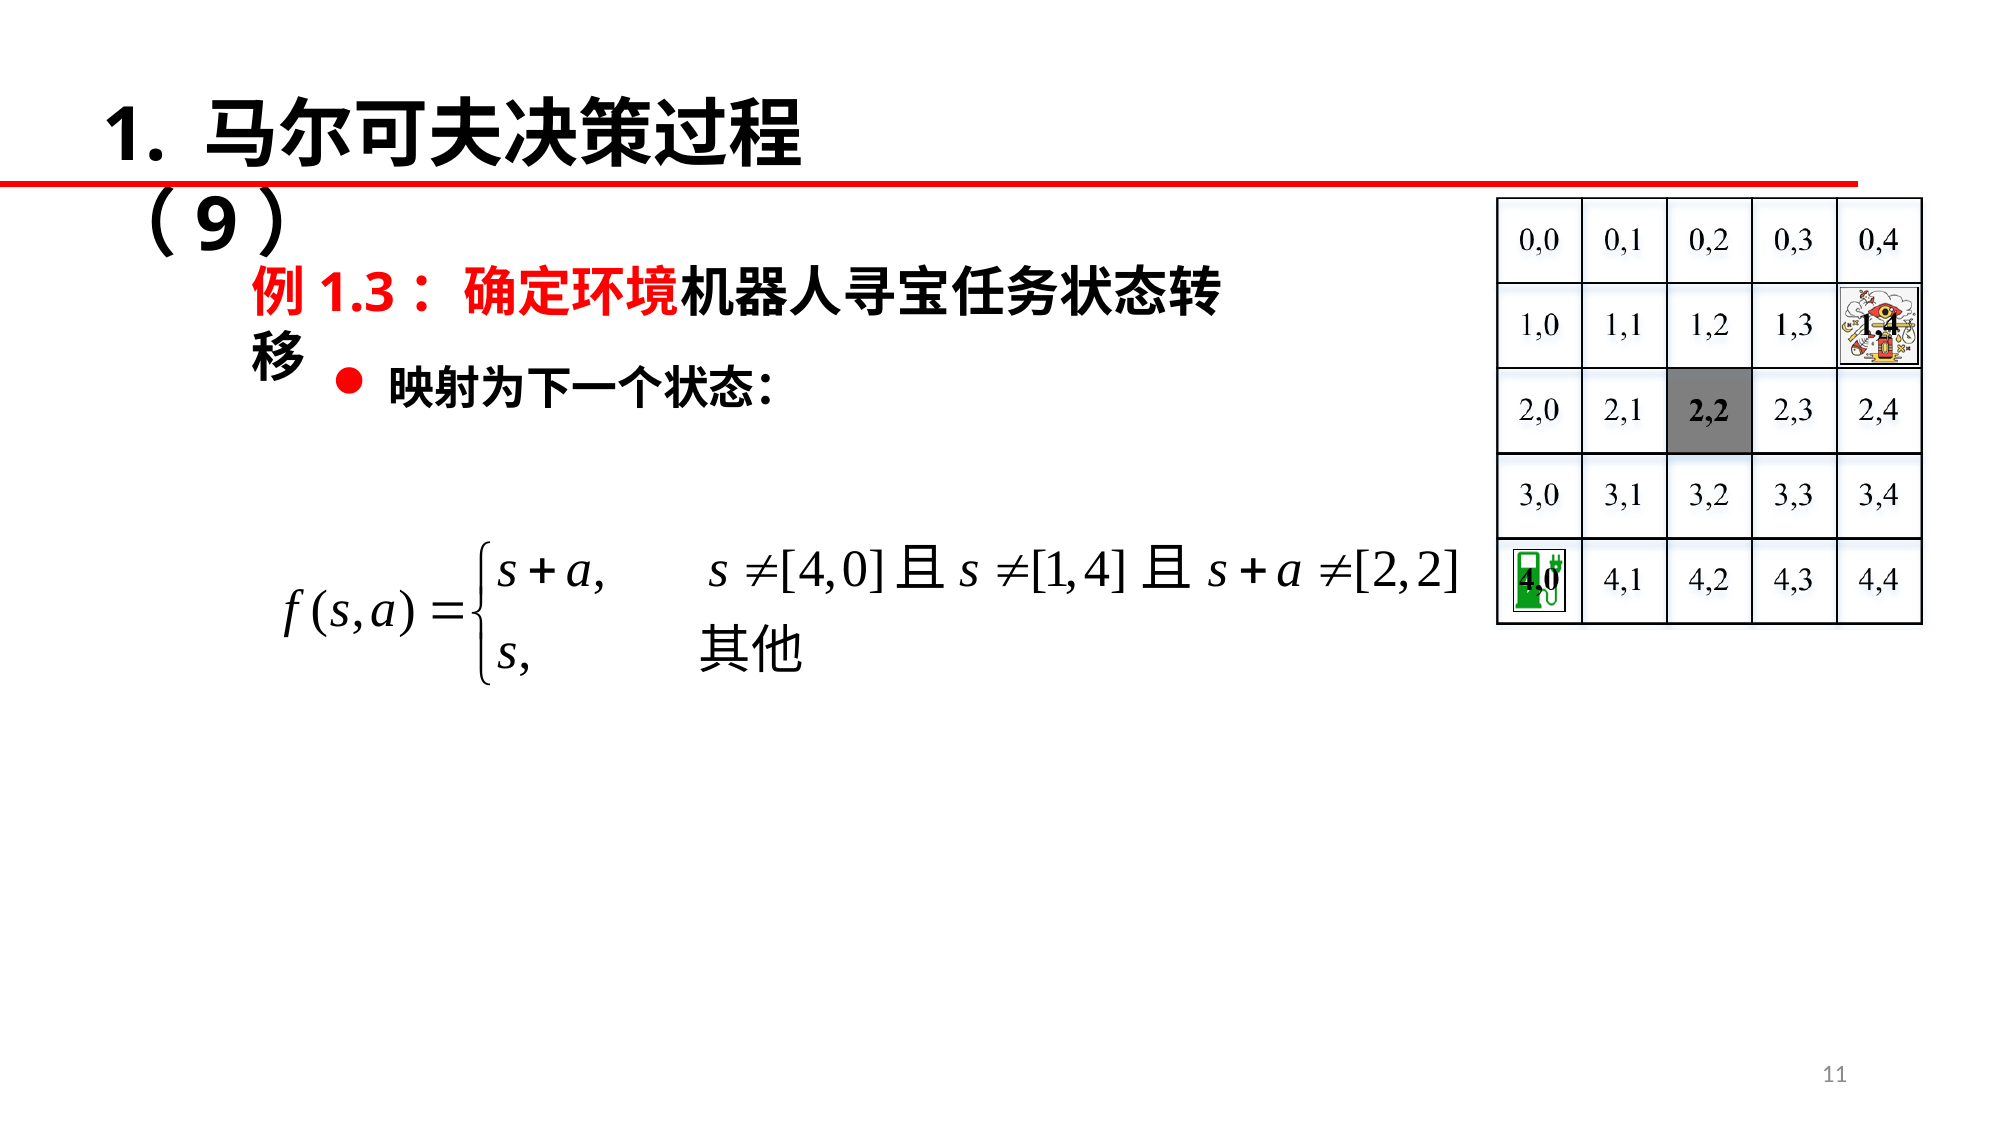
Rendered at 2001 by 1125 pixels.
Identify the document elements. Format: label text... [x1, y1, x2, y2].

picture [1484, 184, 1930, 630]
text_box 映射为下一个状态： [317, 351, 816, 422]
slide_number 11 [1412, 1042, 1863, 1103]
text_box 1. 马尔可夫决策过程（9） [87, 187, 1000, 273]
text_box 例1.3：确定环境机器人寻宝任务状态转移 [236, 249, 1280, 395]
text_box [270, 536, 1485, 690]
text_box 1. 马尔可夫决策过程（9） [87, 78, 1000, 181]
